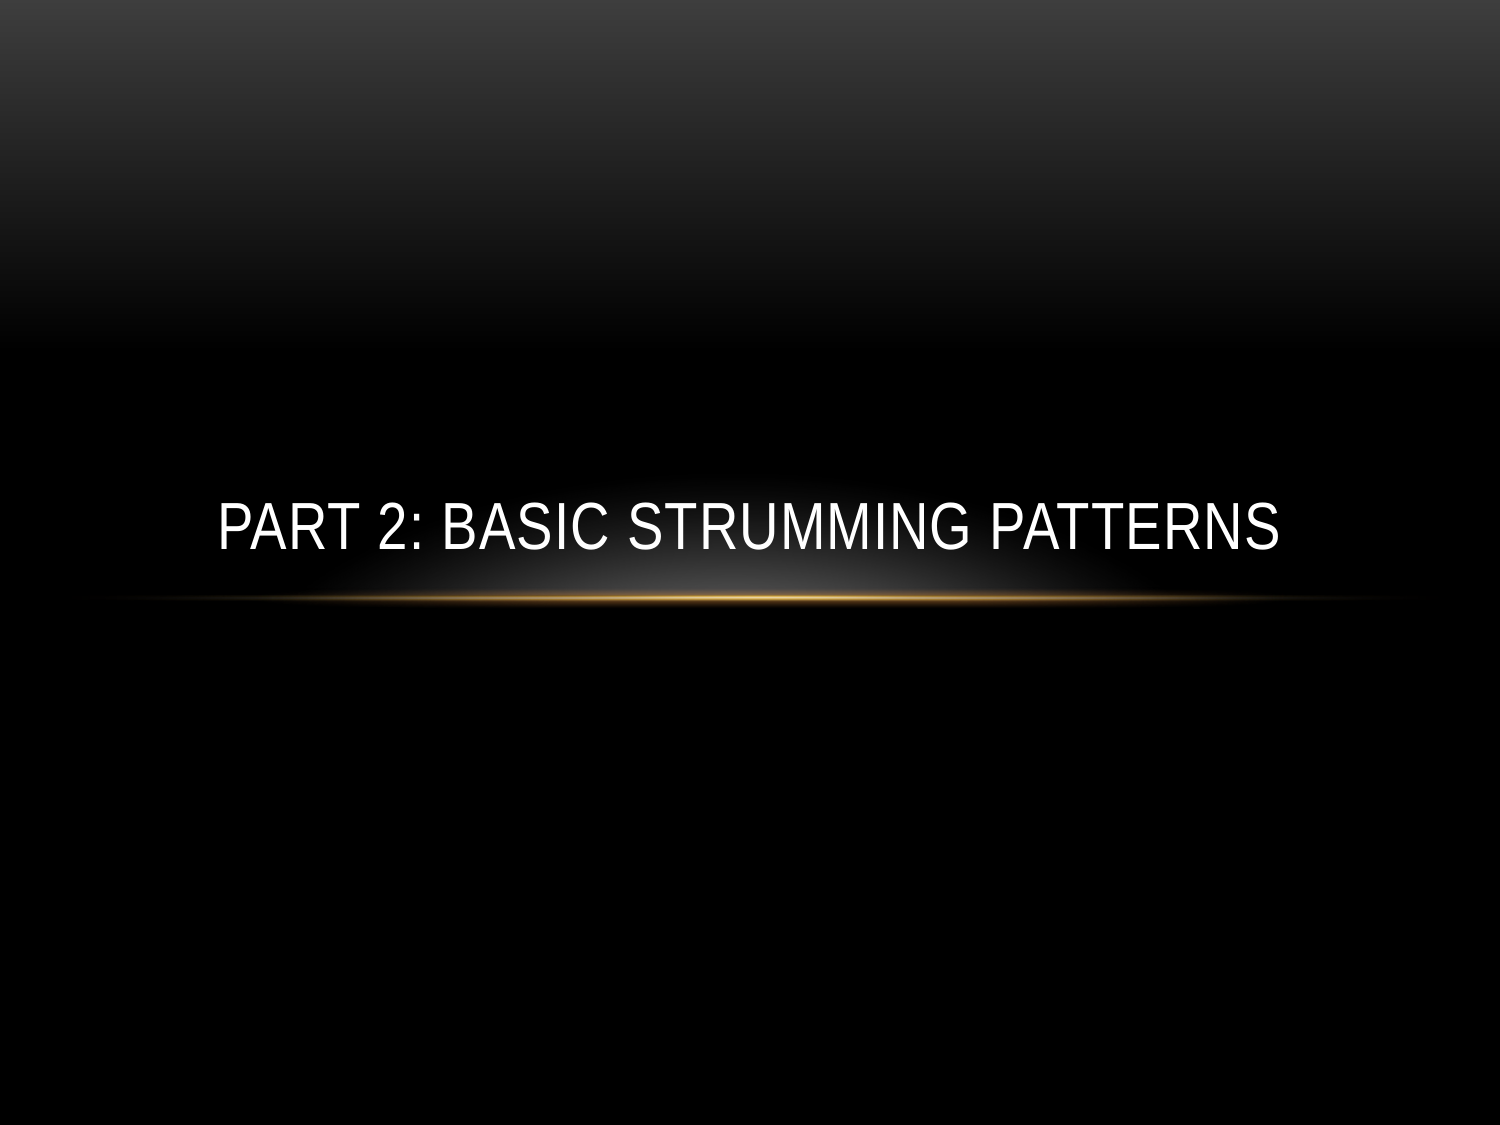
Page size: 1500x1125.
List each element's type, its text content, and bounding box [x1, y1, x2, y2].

picture [0, 0, 1500, 750]
title Part 2: basic strumming patterns [112, 329, 1388, 571]
